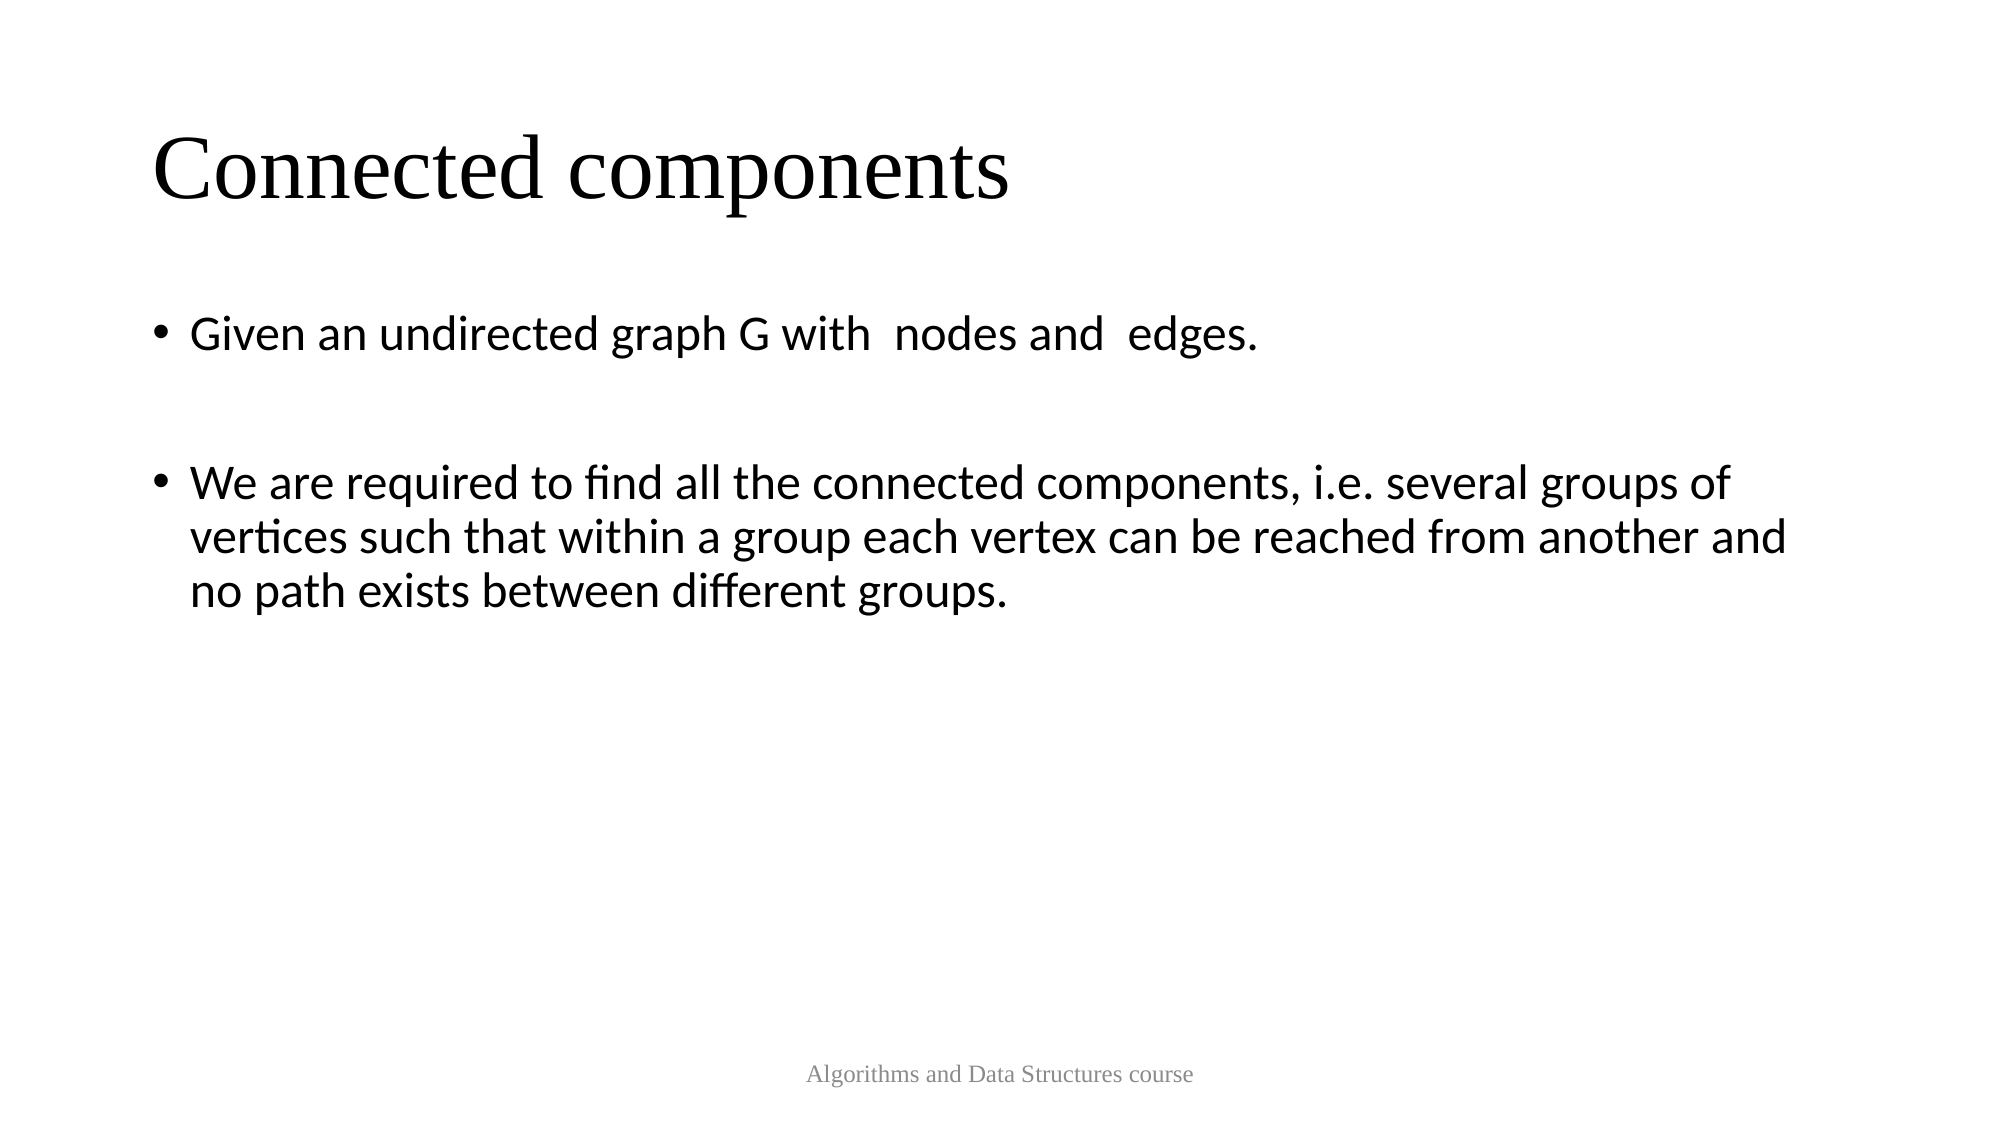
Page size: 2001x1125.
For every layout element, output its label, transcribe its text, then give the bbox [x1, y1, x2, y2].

footer Algorithms and Data Structures course [662, 1042, 1338, 1103]
title Connected components [137, 59, 1863, 278]
